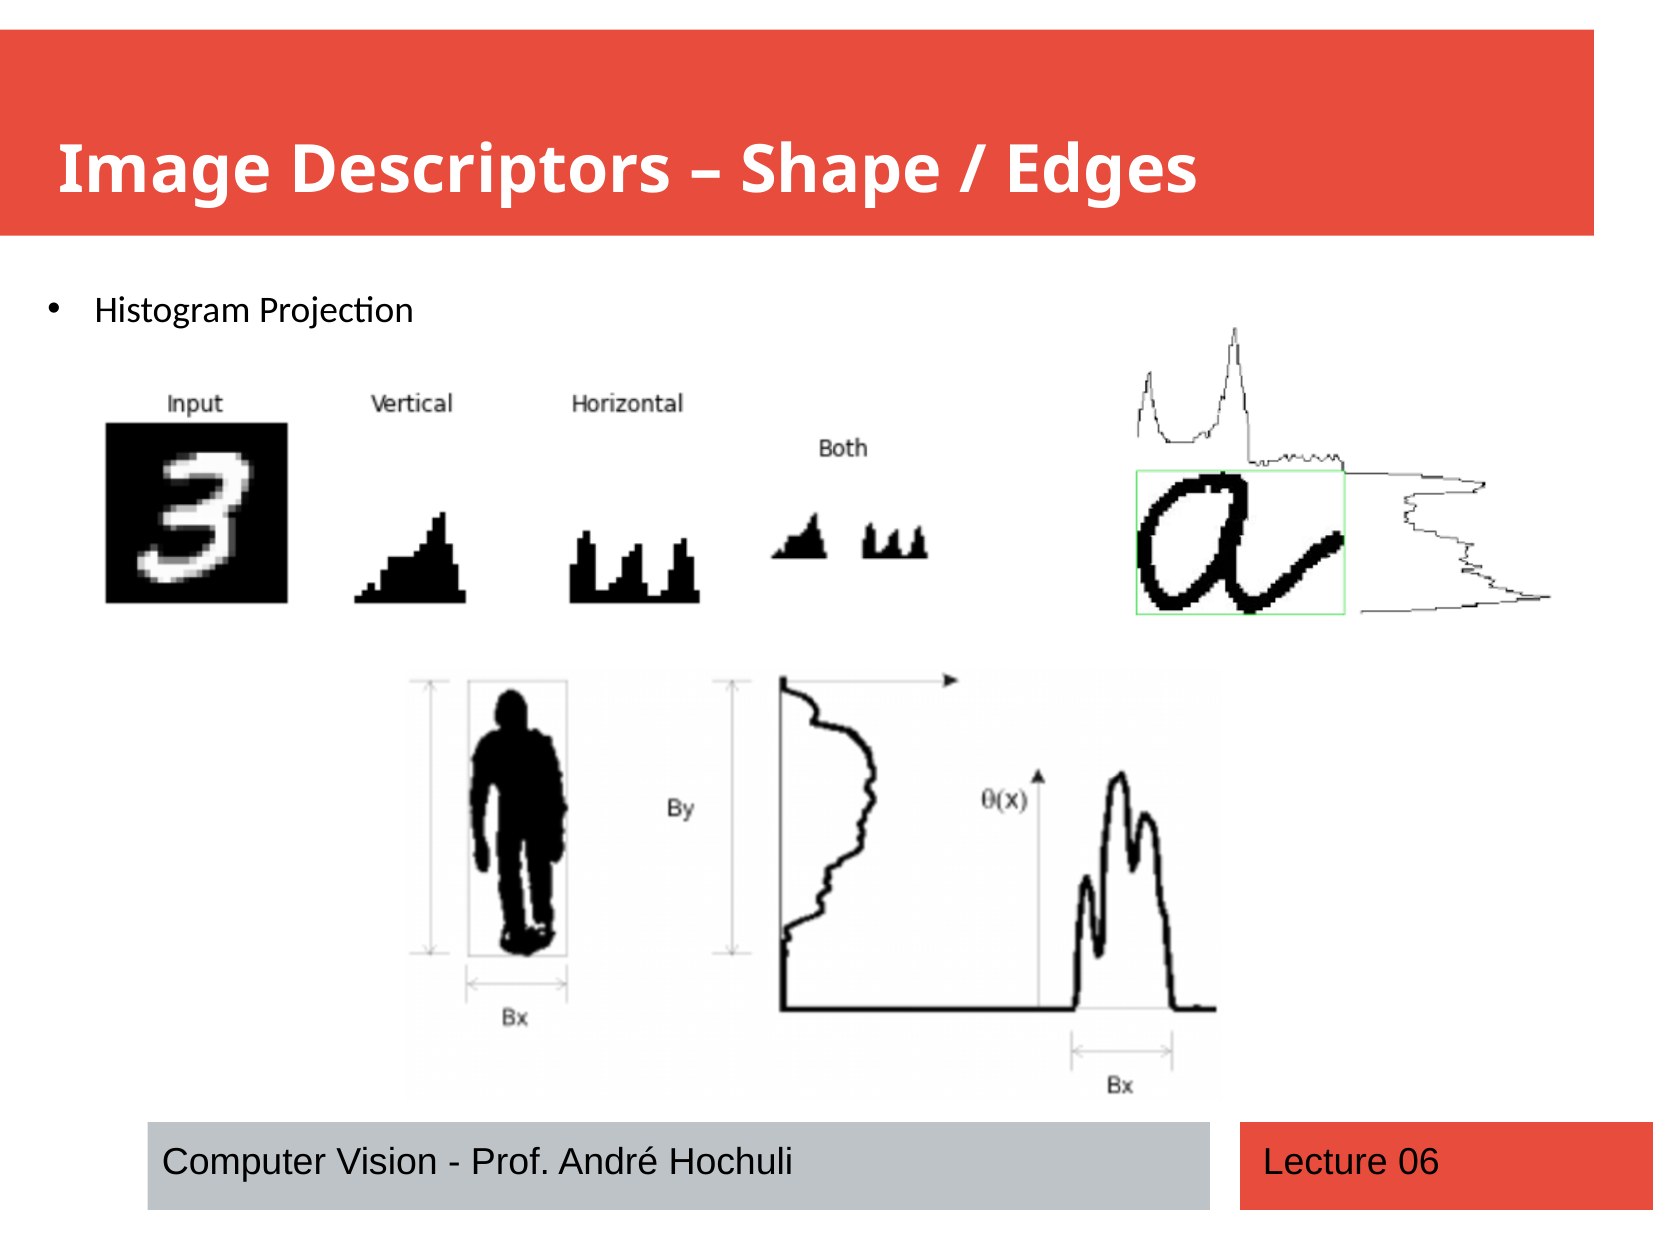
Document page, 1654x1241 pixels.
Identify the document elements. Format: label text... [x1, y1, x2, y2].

picture [404, 668, 1222, 1101]
text_box Computer Vision - Prof. André Hochuli [147, 1129, 1205, 1189]
text_box Histogram Projection [32, 277, 1594, 382]
text_box Lecture 06 [1248, 1129, 1623, 1189]
picture [1133, 326, 1553, 621]
text_box Image Descriptors – Shape / Edges [59, 59, 1594, 206]
picture [101, 382, 944, 612]
